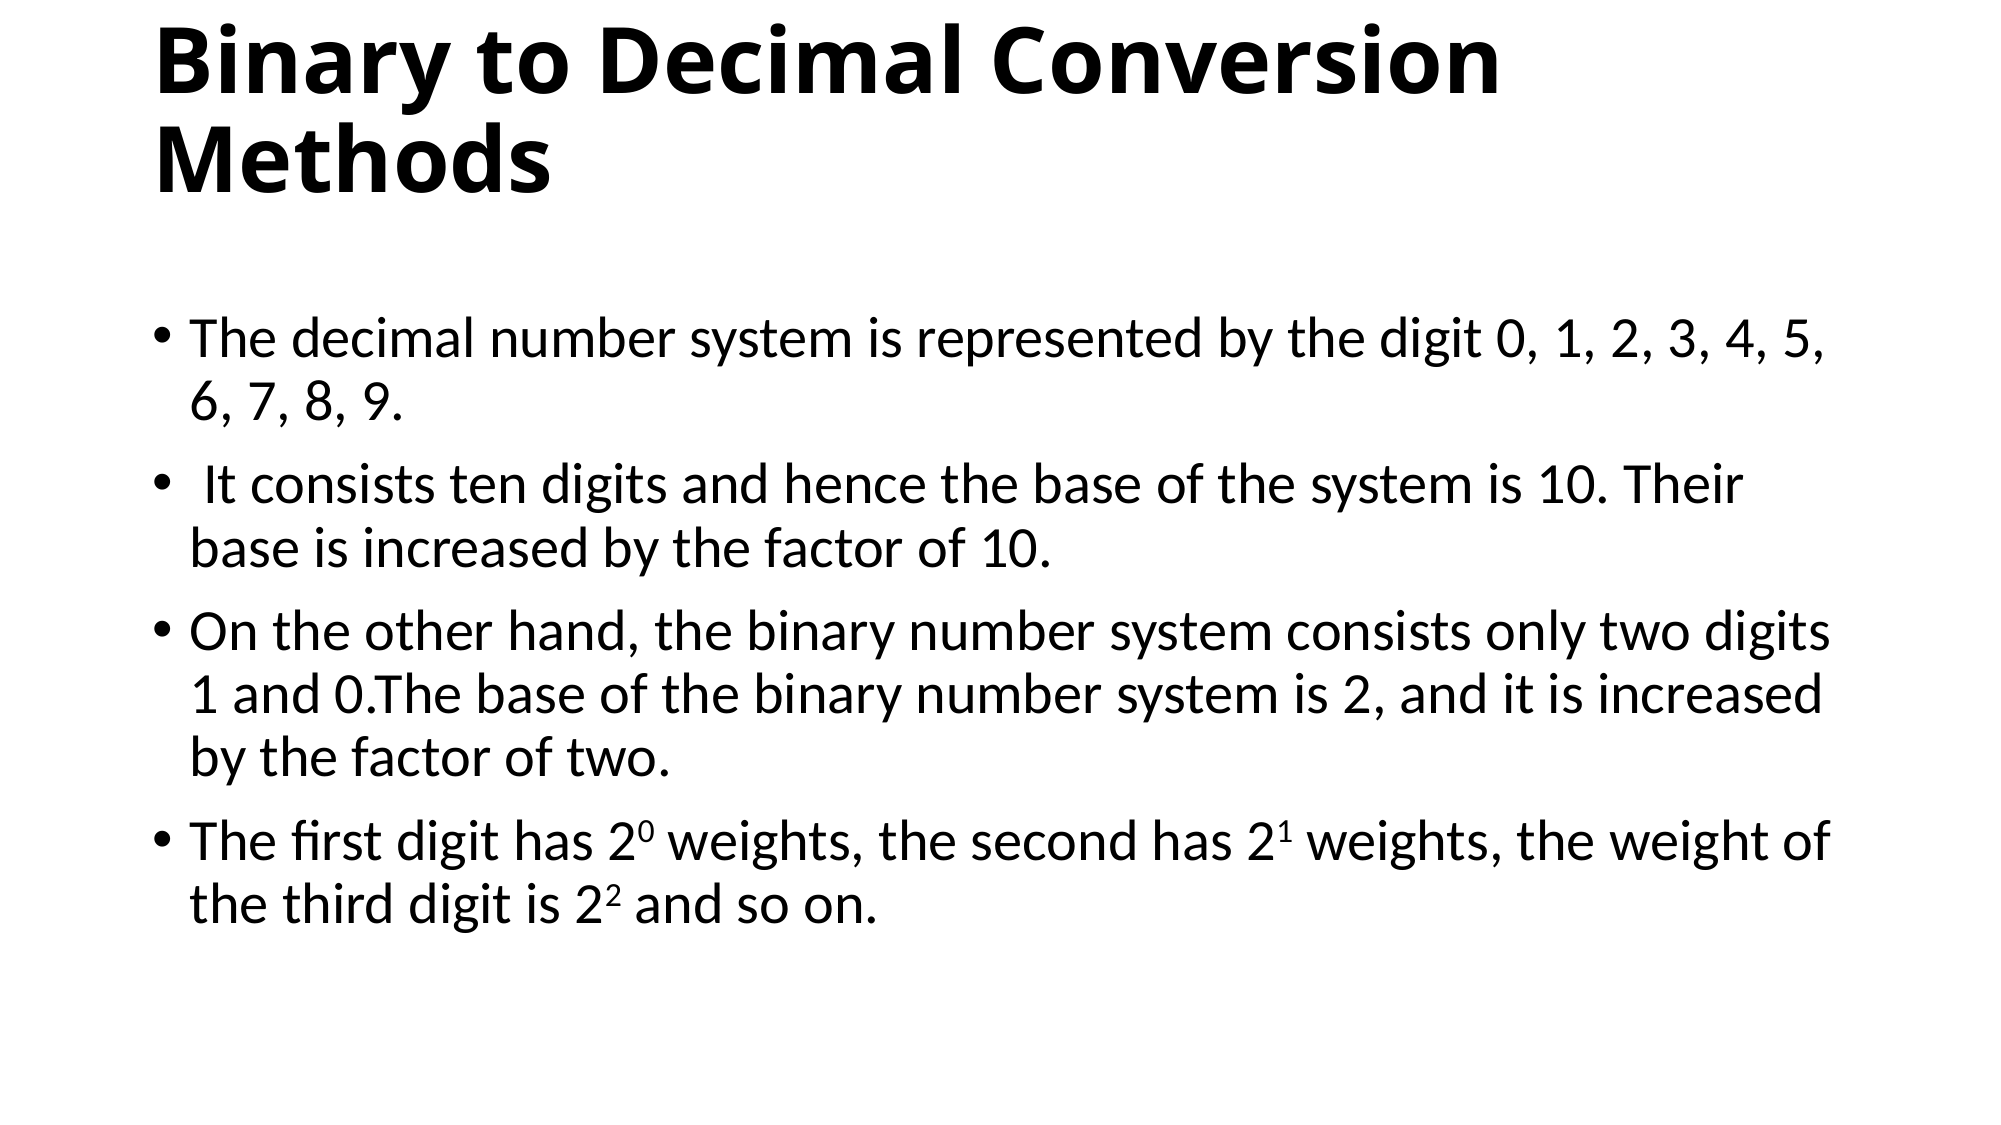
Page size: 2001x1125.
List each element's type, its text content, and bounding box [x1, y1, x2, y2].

title Binary to Decimal Conversion Methods [137, 59, 1863, 278]
list The decimal number system is represented by the digit 0, 1, 2, 3, 4, 5, 6, 7, 8, 9. It consists ten digits and hence the base of the system is 10. Their base is increased by the factor of 10. On the other hand, the binary number system consists only two digits 1 and 0.The base of the binary number system is 2, and it is increased by the factor of two. The first digit has 20 weights, the second has 21 weights, the weight of the third digit is 22 and so on. [137, 299, 1863, 1014]
